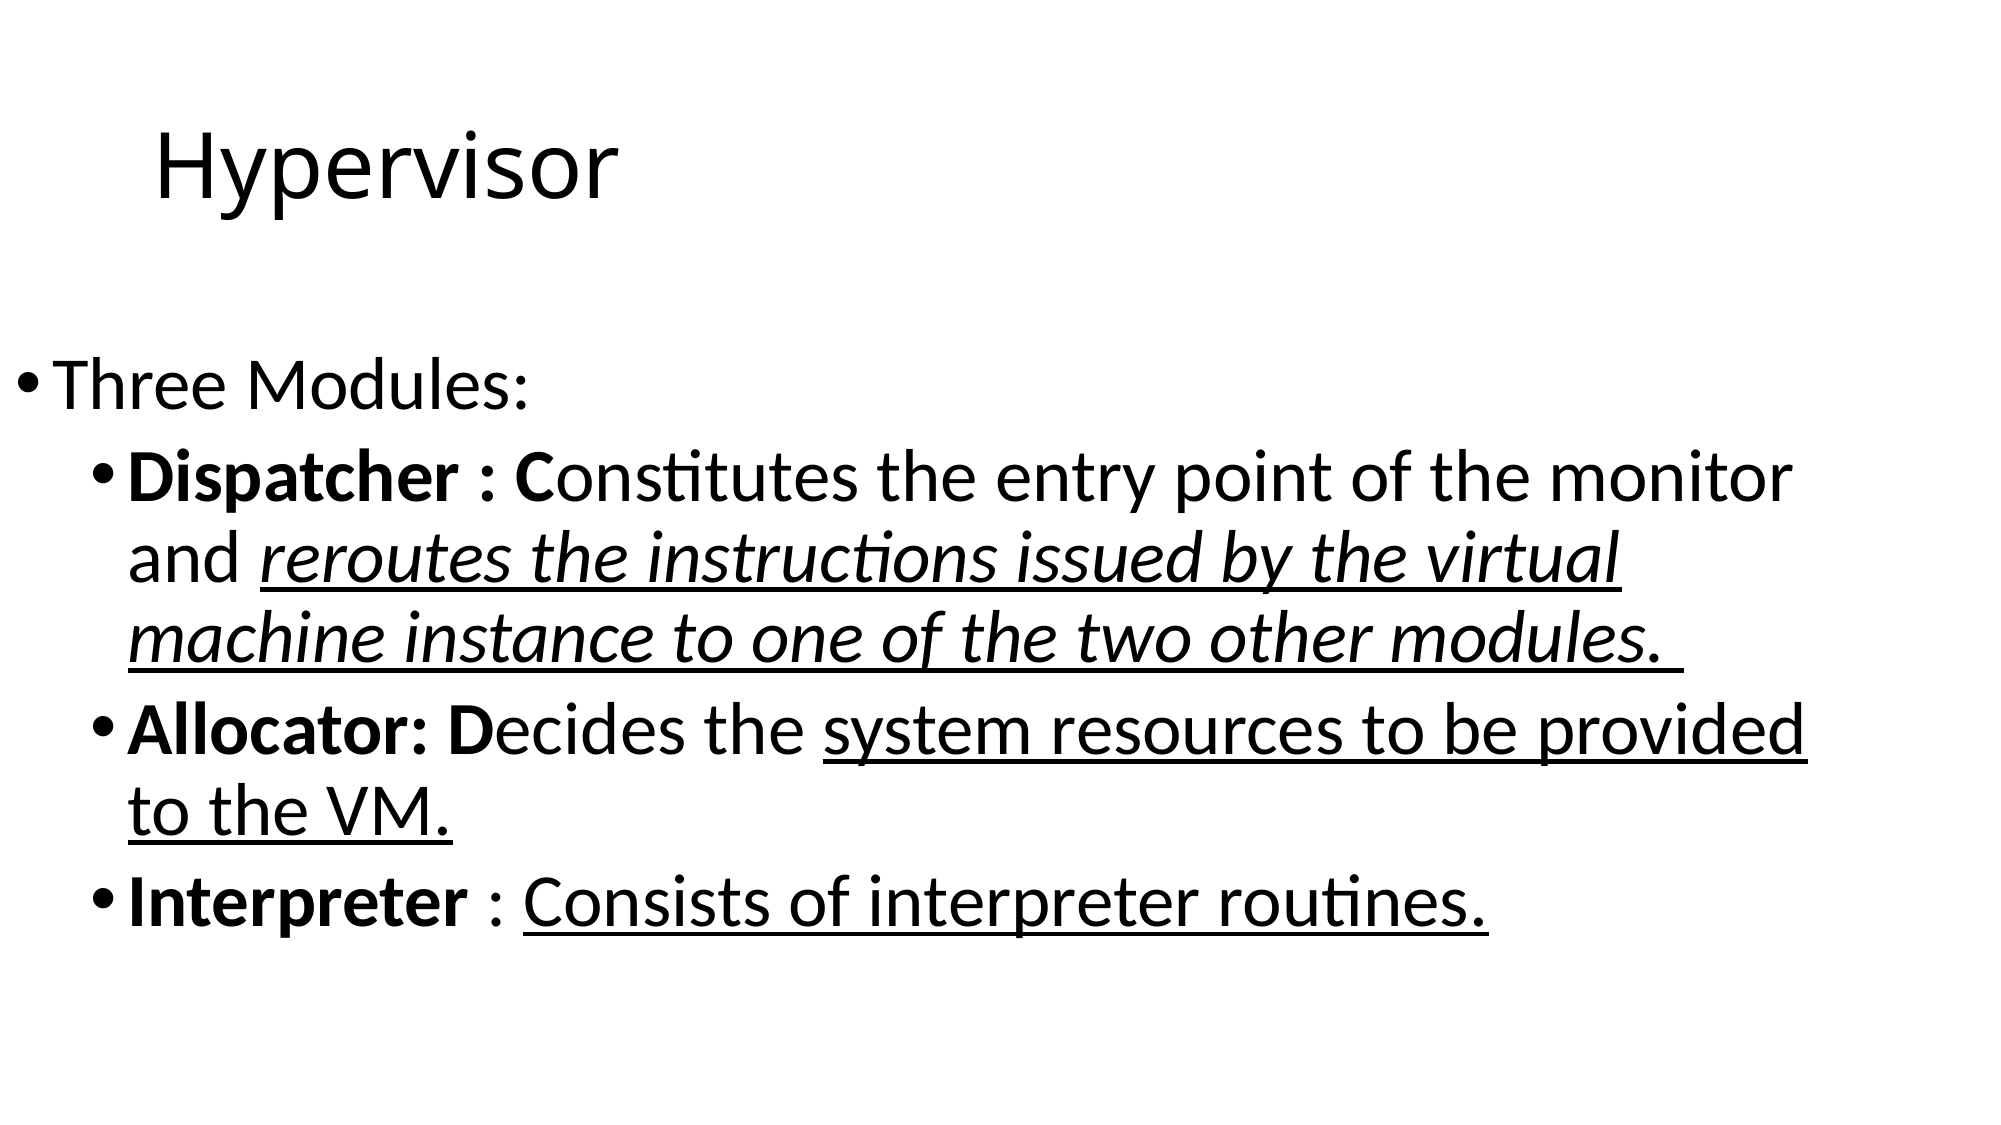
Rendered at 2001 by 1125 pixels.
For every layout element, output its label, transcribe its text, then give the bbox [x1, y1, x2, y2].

list Three Modules: Dispatcher : Constitutes the entry point of the monitor and reroutes the instructions issued by the virtual machine instance to one of the two other modules. Allocator: Decides the system resources to be provided to the VM. Interpreter : Consists of interpreter routines. [0, 337, 1851, 1125]
title Hypervisor [137, 59, 1863, 278]
